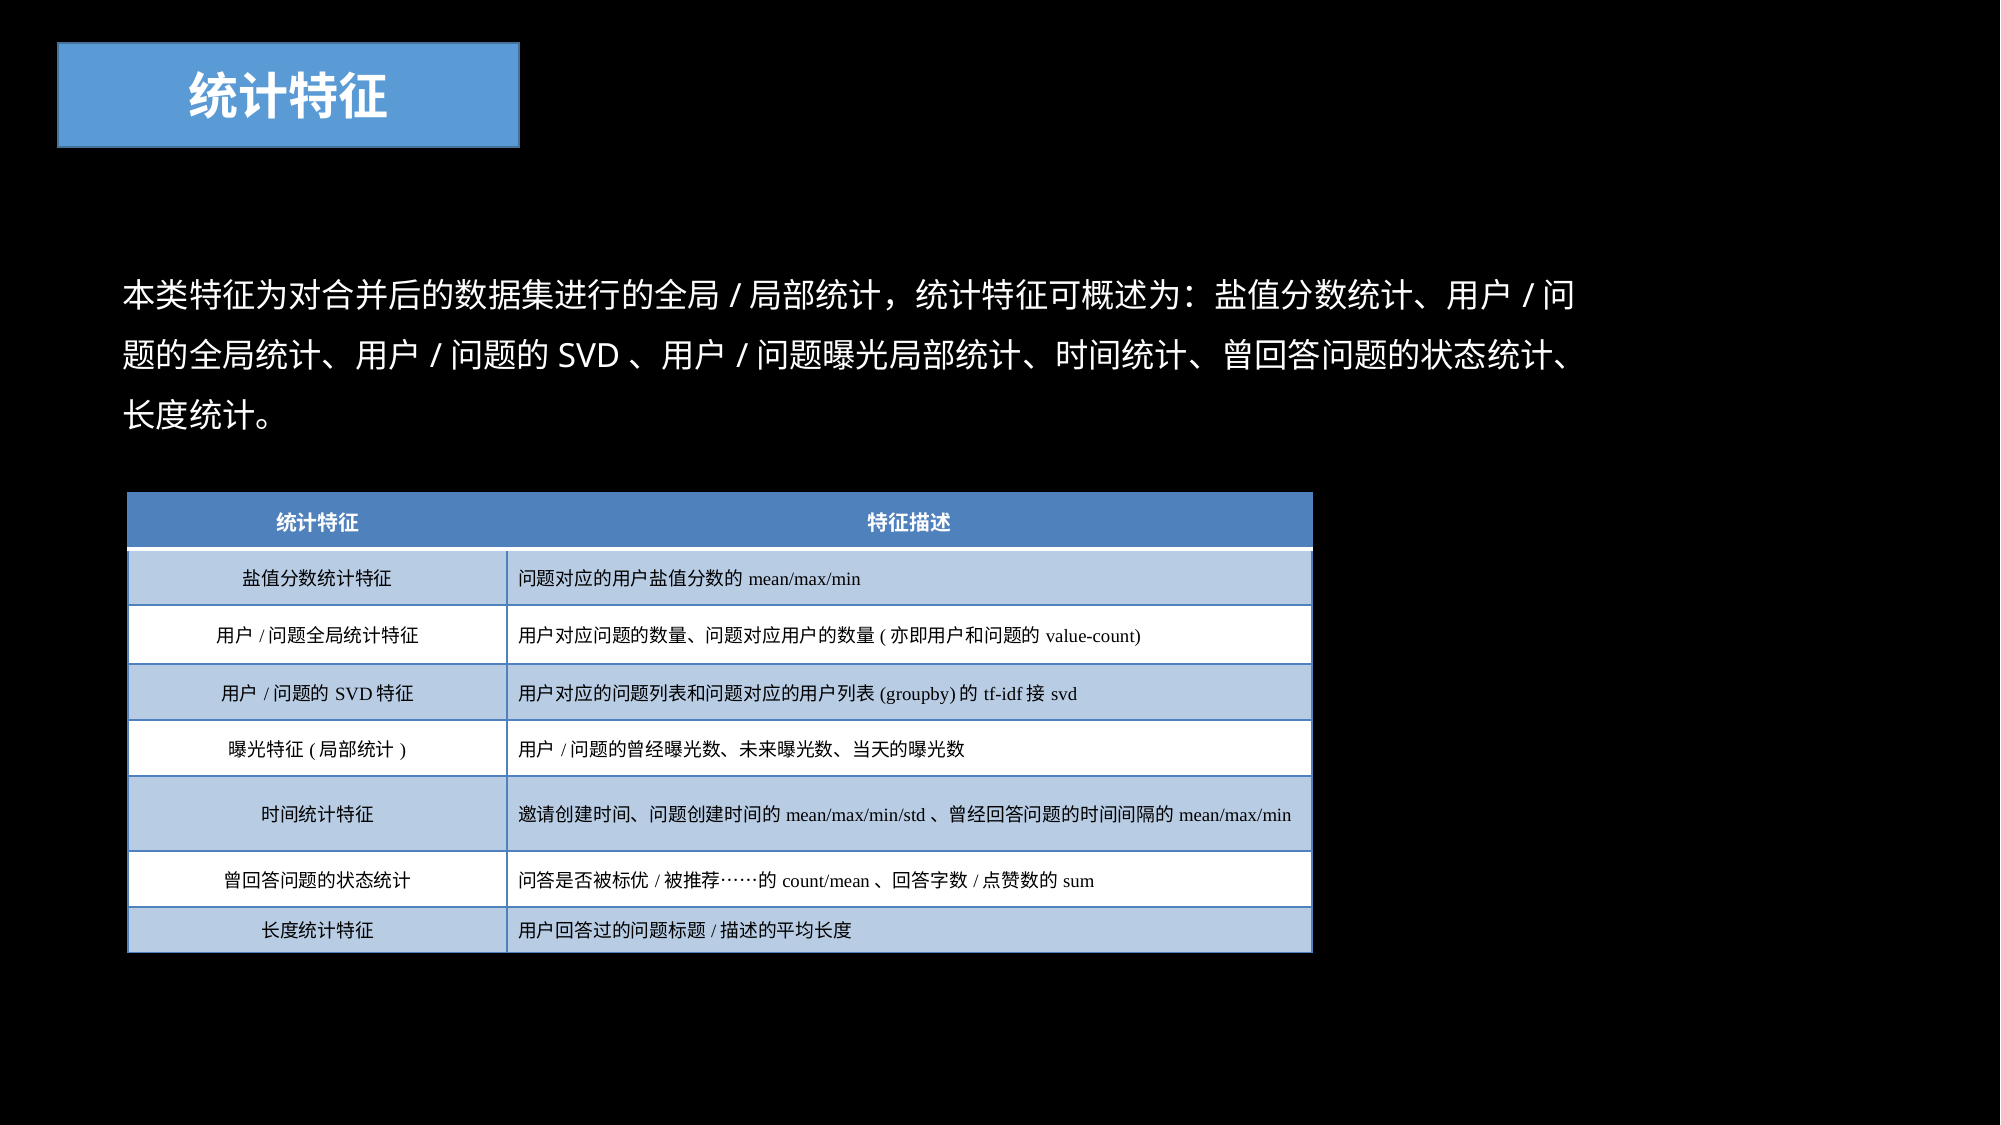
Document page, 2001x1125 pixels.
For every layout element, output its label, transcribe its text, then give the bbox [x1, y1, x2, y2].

table_cell 用户/问题的曾经曝光数、未来曝光数、当天的曝光数 [508, 721, 1311, 775]
text_box [57, 42, 520, 148]
text_box 统计特征 [173, 57, 404, 133]
table_cell 盐值分数统计特征 [129, 551, 506, 604]
table_cell 用户回答过的问题标题/描述的平均长度 [508, 908, 1311, 952]
table_cell 问答是否被标优/被推荐……的count/mean、回答字数/点赞数的sum [508, 852, 1311, 906]
table_cell 用户/问题全局统计特征 [129, 606, 506, 663]
table_cell 时间统计特征 [129, 777, 506, 850]
text_box 本类特征为对合并后的数据集进行的全局/局部统计，统计特征可概述为：盐值分数统计、用户/问题的全局统计、用户/问题的SVD、用户/问题曝光局部统计、时间统计、曾回答问题的状态统计、长度统计。 [108, 247, 1604, 442]
table_cell 用户/问题的SVD特征 [129, 665, 506, 719]
table_cell 用户对应的问题列表和问题对应的用户列表(groupby)的tf-idf接svd [508, 665, 1311, 719]
table_cell 用户对应问题的数量、问题对应用户的数量(亦即用户和问题的value-count) [508, 606, 1311, 663]
table_cell 曝光特征(局部统计) [129, 721, 506, 775]
table_header 特征描述 [508, 494, 1311, 547]
table_cell 邀请创建时间、问题创建时间的mean/max/min/std、曾经回答问题的时间间隔的mean/max/min [508, 777, 1311, 850]
table_cell 长度统计特征 [129, 908, 506, 952]
table_cell 曾回答问题的状态统计 [129, 852, 506, 906]
table_header 统计特征 [129, 494, 506, 547]
table_cell 问题对应的用户盐值分数的mean/max/min [508, 551, 1311, 604]
